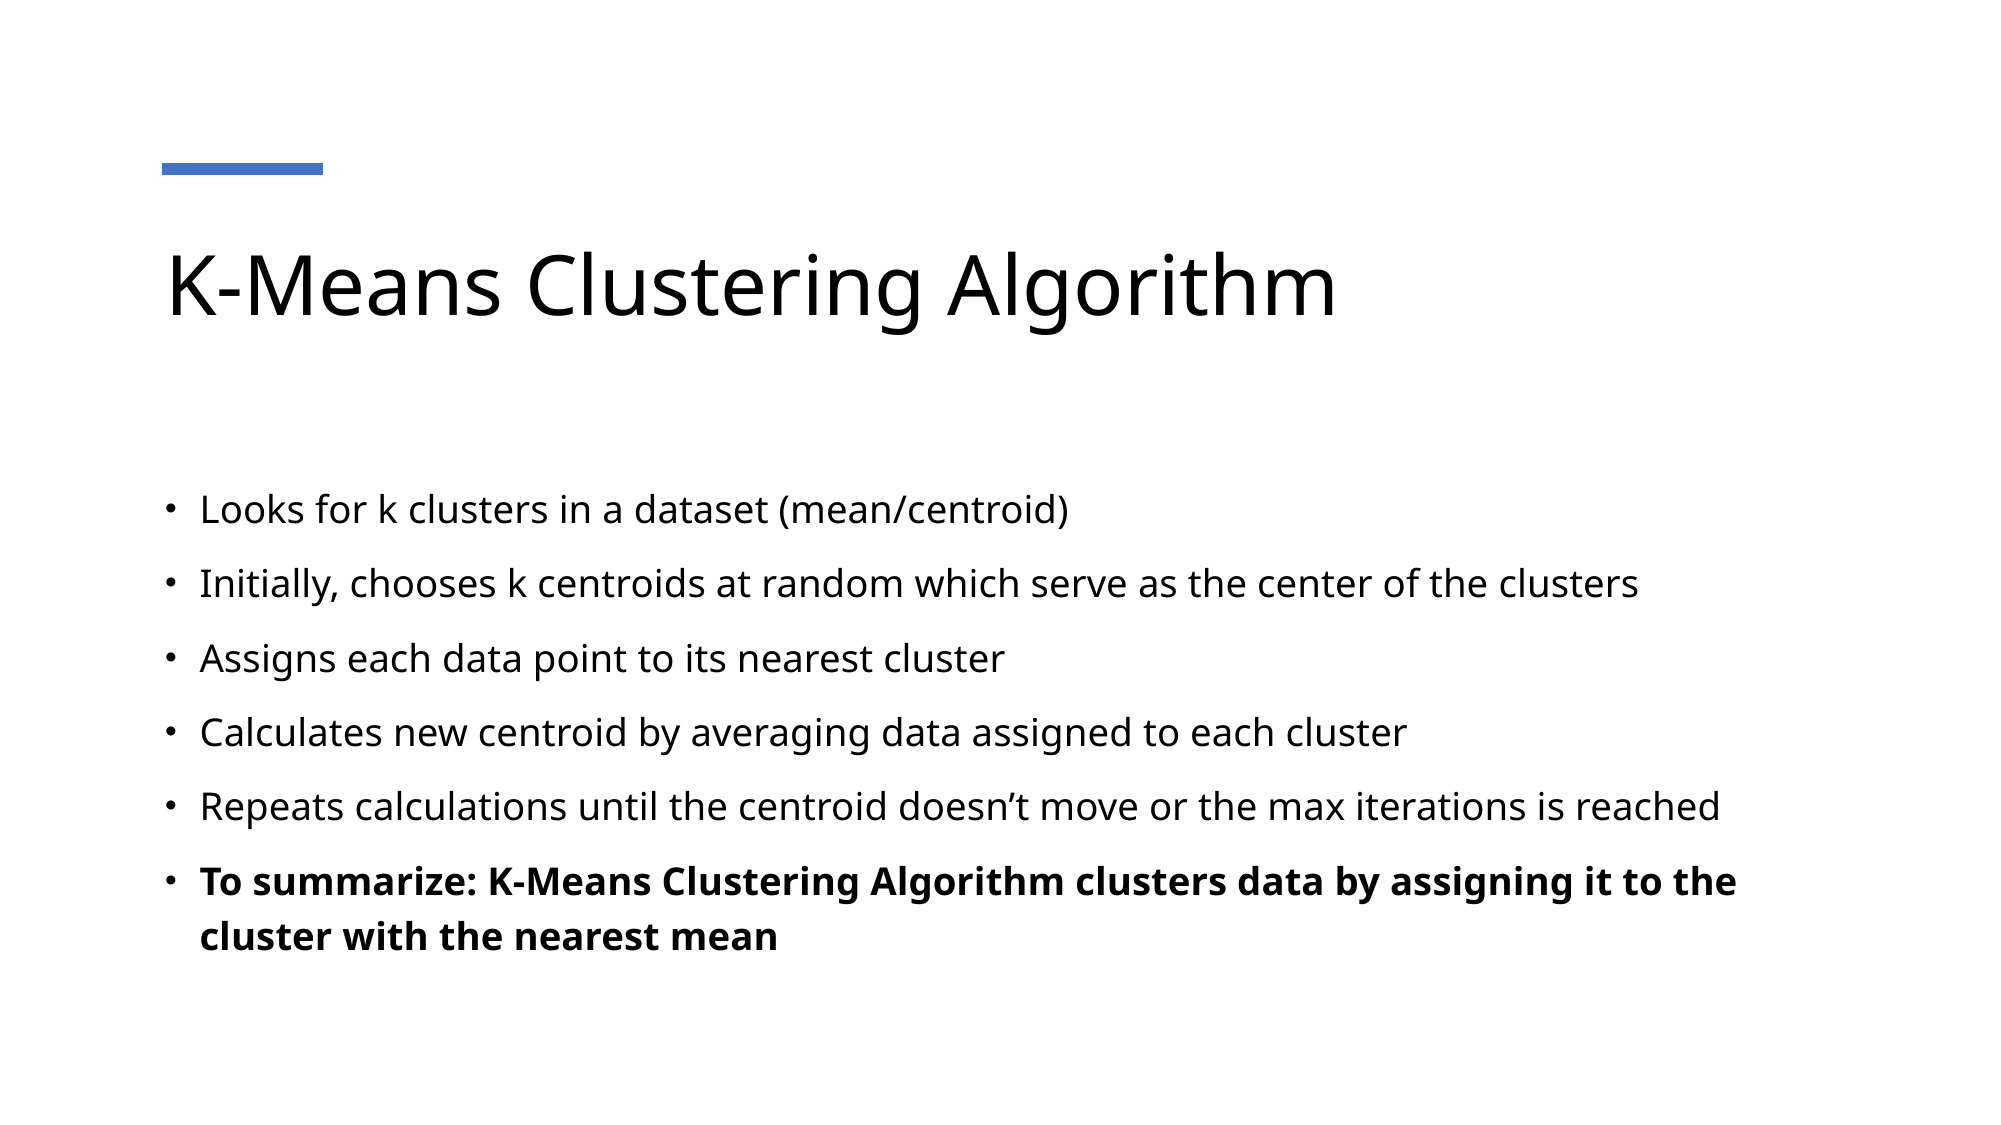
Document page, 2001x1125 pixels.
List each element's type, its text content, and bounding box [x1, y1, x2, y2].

title K-Means Clustering Algorithm [150, 224, 1850, 441]
list Looks for k clusters in a dataset (mean/centroid) Initially, chooses k centroids at random which serve as the center of the clusters Assigns each data point to its nearest cluster Calculates new centroid by averaging data assigned to each cluster Repeats calculations until the centroid doesn’t move or the max iterations is reached To summarize: K-Means Clustering Algorithm clusters data by assigning it to the cluster with the nearest mean [150, 468, 1850, 975]
